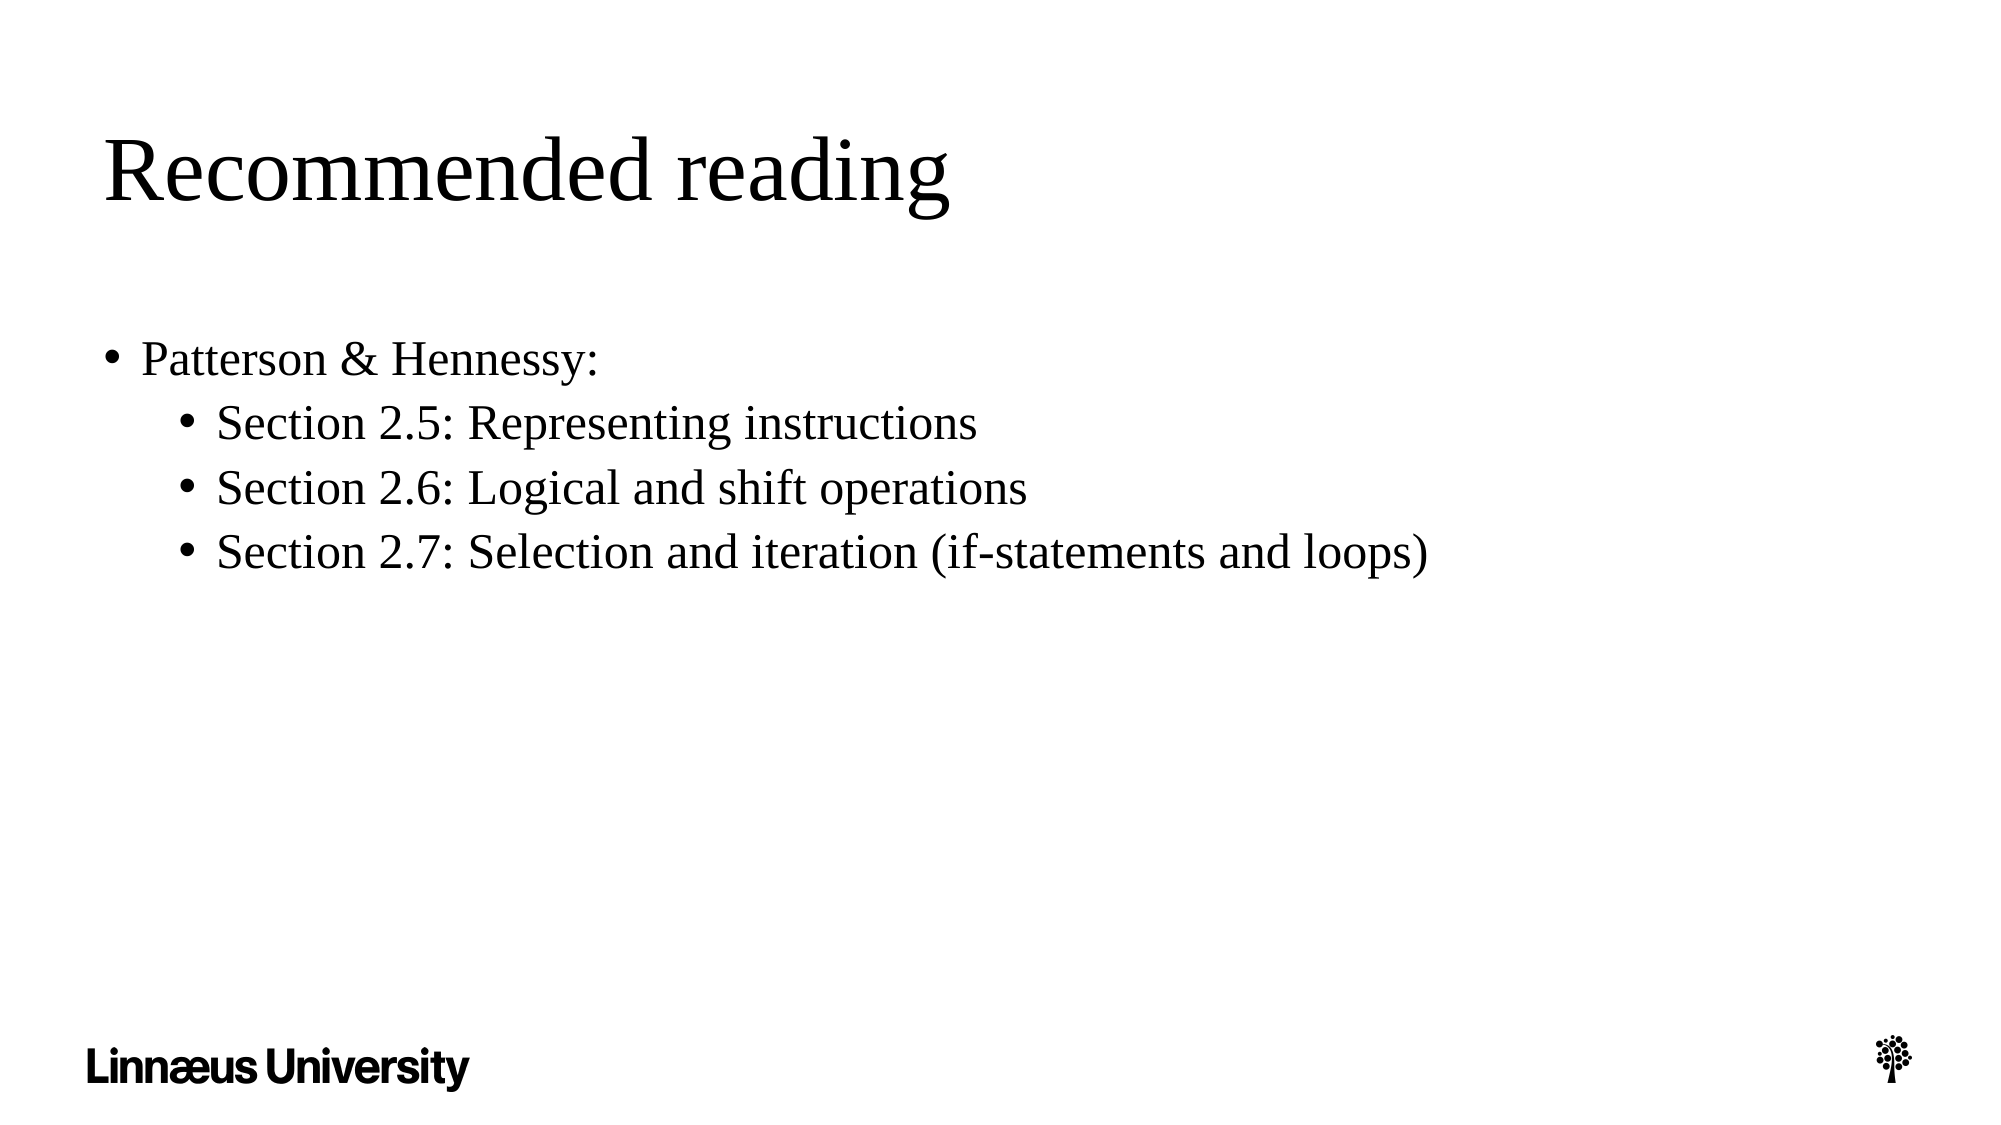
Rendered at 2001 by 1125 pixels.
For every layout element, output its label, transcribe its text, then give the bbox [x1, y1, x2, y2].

picture [1876, 1035, 1912, 1083]
title Recommended reading [88, 59, 1912, 284]
picture [85, 1047, 472, 1092]
list Patterson & Hennessy: Section 2.5: Representing instructions Section 2.6: Logical and shift operations Section 2.7: Selection and iteration (if-statements and loops) [88, 324, 1912, 945]
